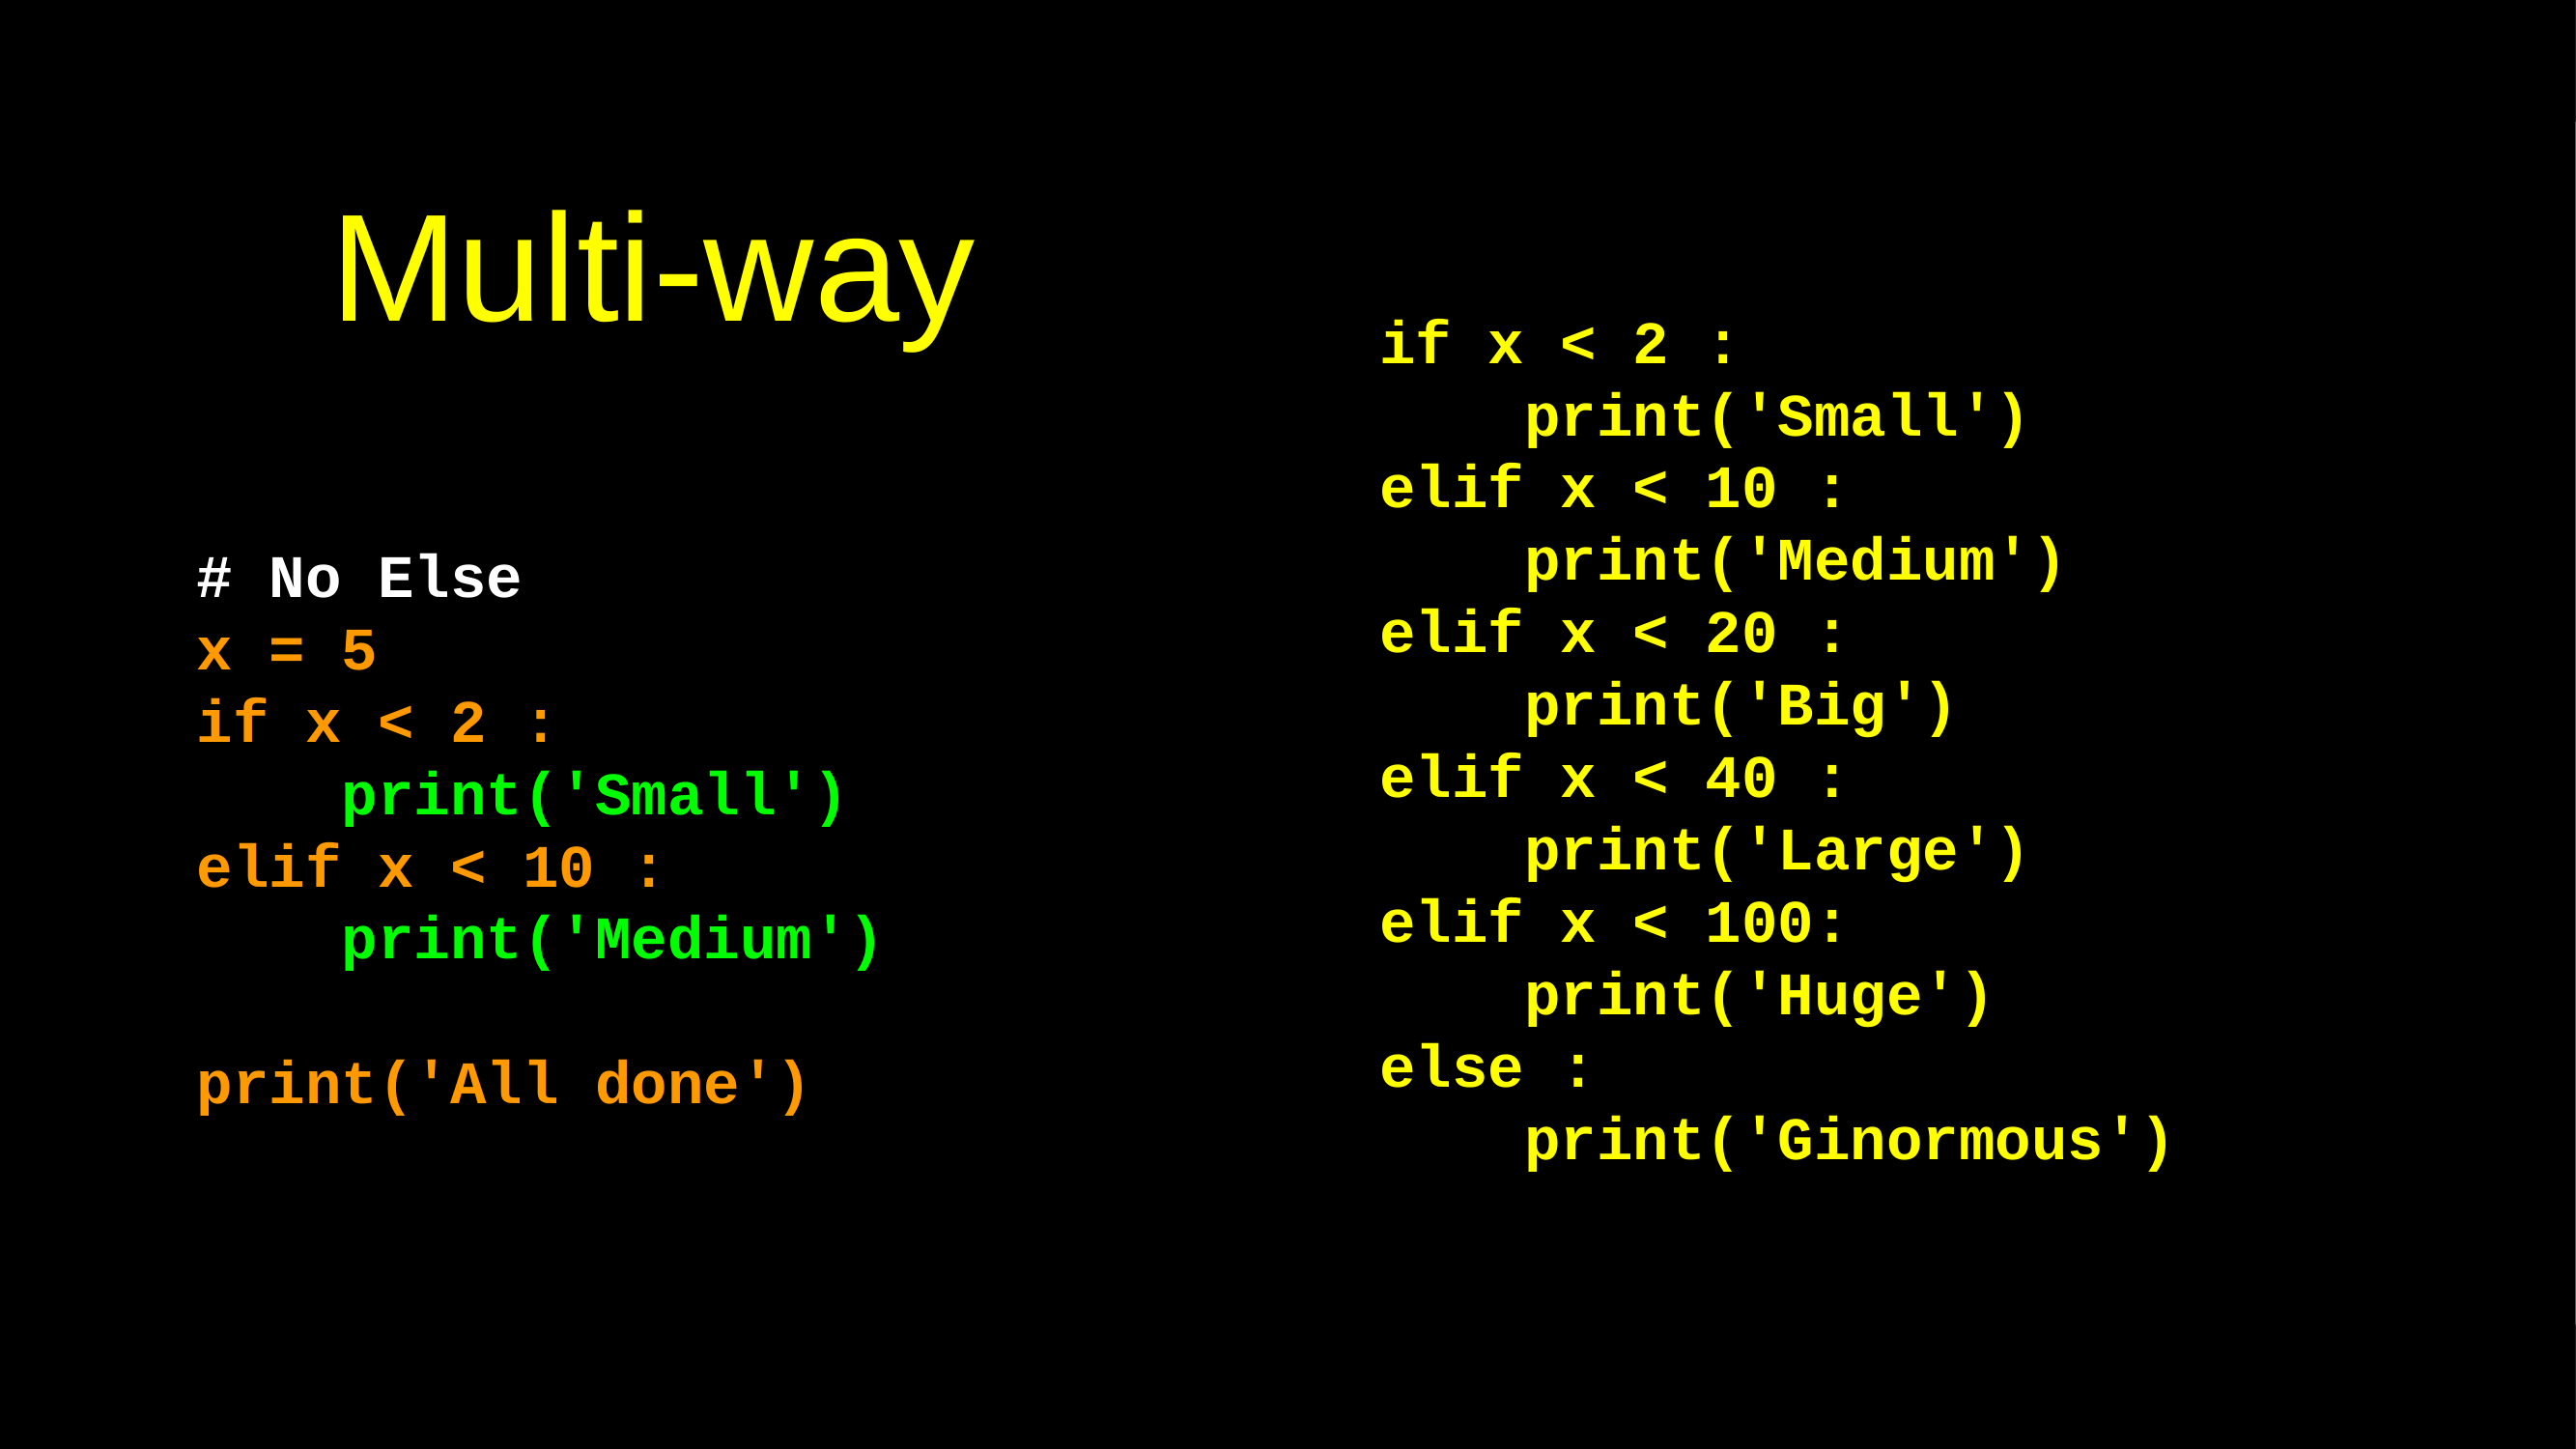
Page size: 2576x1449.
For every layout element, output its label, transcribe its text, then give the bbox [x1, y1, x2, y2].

title Multi-way [183, 118, 1124, 403]
text_box if x < 2 : print('Small') elif x < 10 : print('Medium') elif x < 20 : print('Big') elif x < 40 : print('Large') elif x < 100: print('Huge') else : print('Ginormous') [1379, 247, 2400, 1227]
text_box # No Else x = 5 if x < 2 : print('Small') elif x < 10 : print('Medium') print('All done') [196, 495, 1039, 1158]
